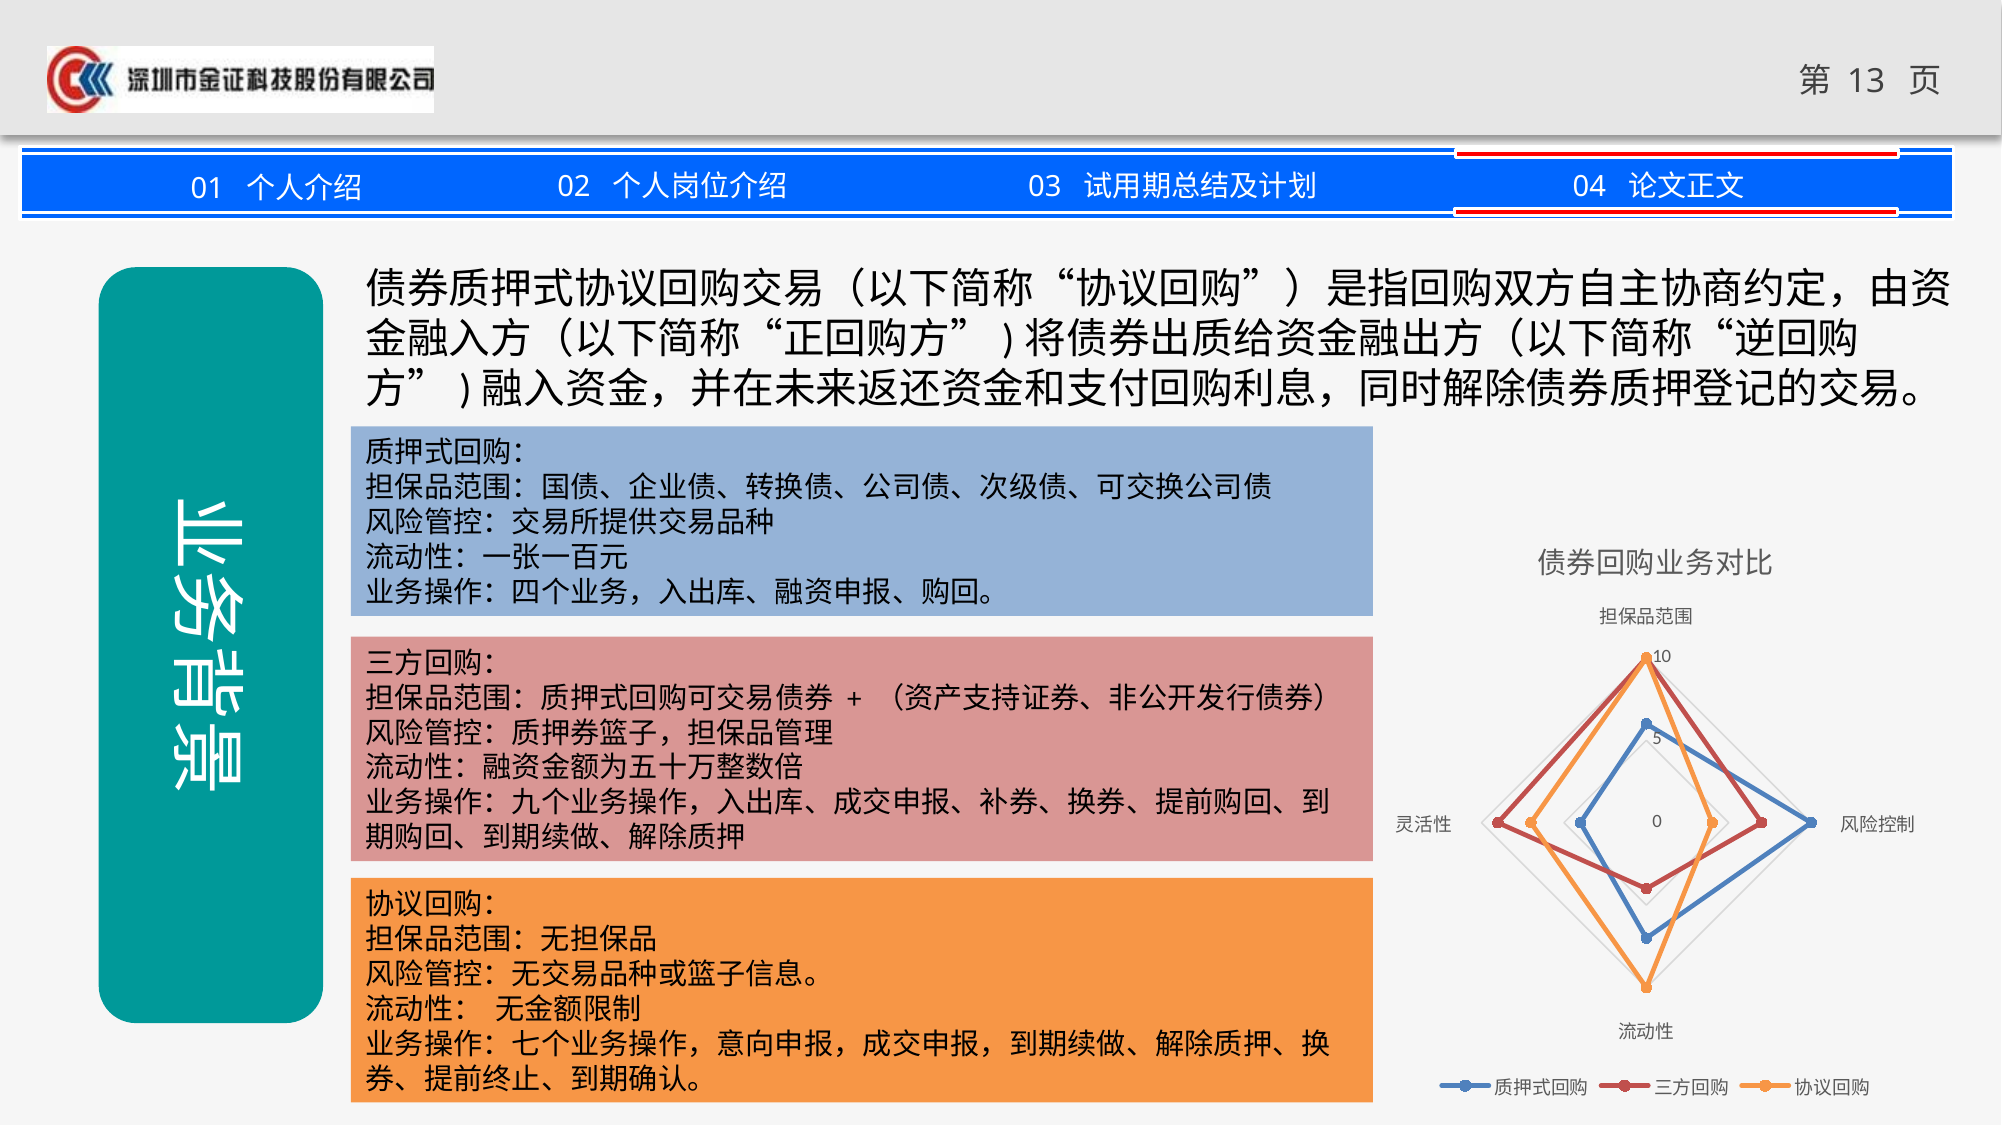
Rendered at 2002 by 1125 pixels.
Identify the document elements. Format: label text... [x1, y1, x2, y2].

picture [47, 46, 434, 113]
text_box 质押式回购： 担保品范围：国债、企业债、转换债、公司债、次级债、可交换公司债 风险管控：交易所提供交易品种 流动性：一张一百元 业务操作：四个业务，入出库、融资申报、购回。 [350, 426, 1373, 616]
text_box [1453, 206, 1900, 218]
text_box 三方回购： 担保品范围：质押式回购可交易债券 + （资产支持证券、非公开发行债券） 风险管控：质押券篮子，担保品管理 流动性：融资金额为五十万整数倍 业务操作：九个业务操作，入出库、成交申报、补券、换券、提前购回、到期购回、到期续做、解除质押 [350, 636, 1184, 862]
text_box [1454, 148, 1901, 160]
text_box 债券质押式协议回购交易（以下简称“协议回购”）是指回购双方自主协商约定，由资金融入方（以下简称“正回购方”)将债券出质给资金融出方（以下简称“逆回购方”)融入资金，并在未来返还资金和支付回购利息，同时解除债券质押登记的交易。 [350, 254, 1970, 420]
chart [1189, 510, 2001, 1106]
text_box 协议回购： 担保品范围：无担保品 风险管控：无交易品种或篮子信息。 流动性： 无金额限制 业务操作：七个业务操作，意向申报，成交申报，到期续做、解除质押、换券、提前终止、到期确认。 [350, 877, 1184, 1103]
text_box 业务背景 [96, 265, 326, 1026]
